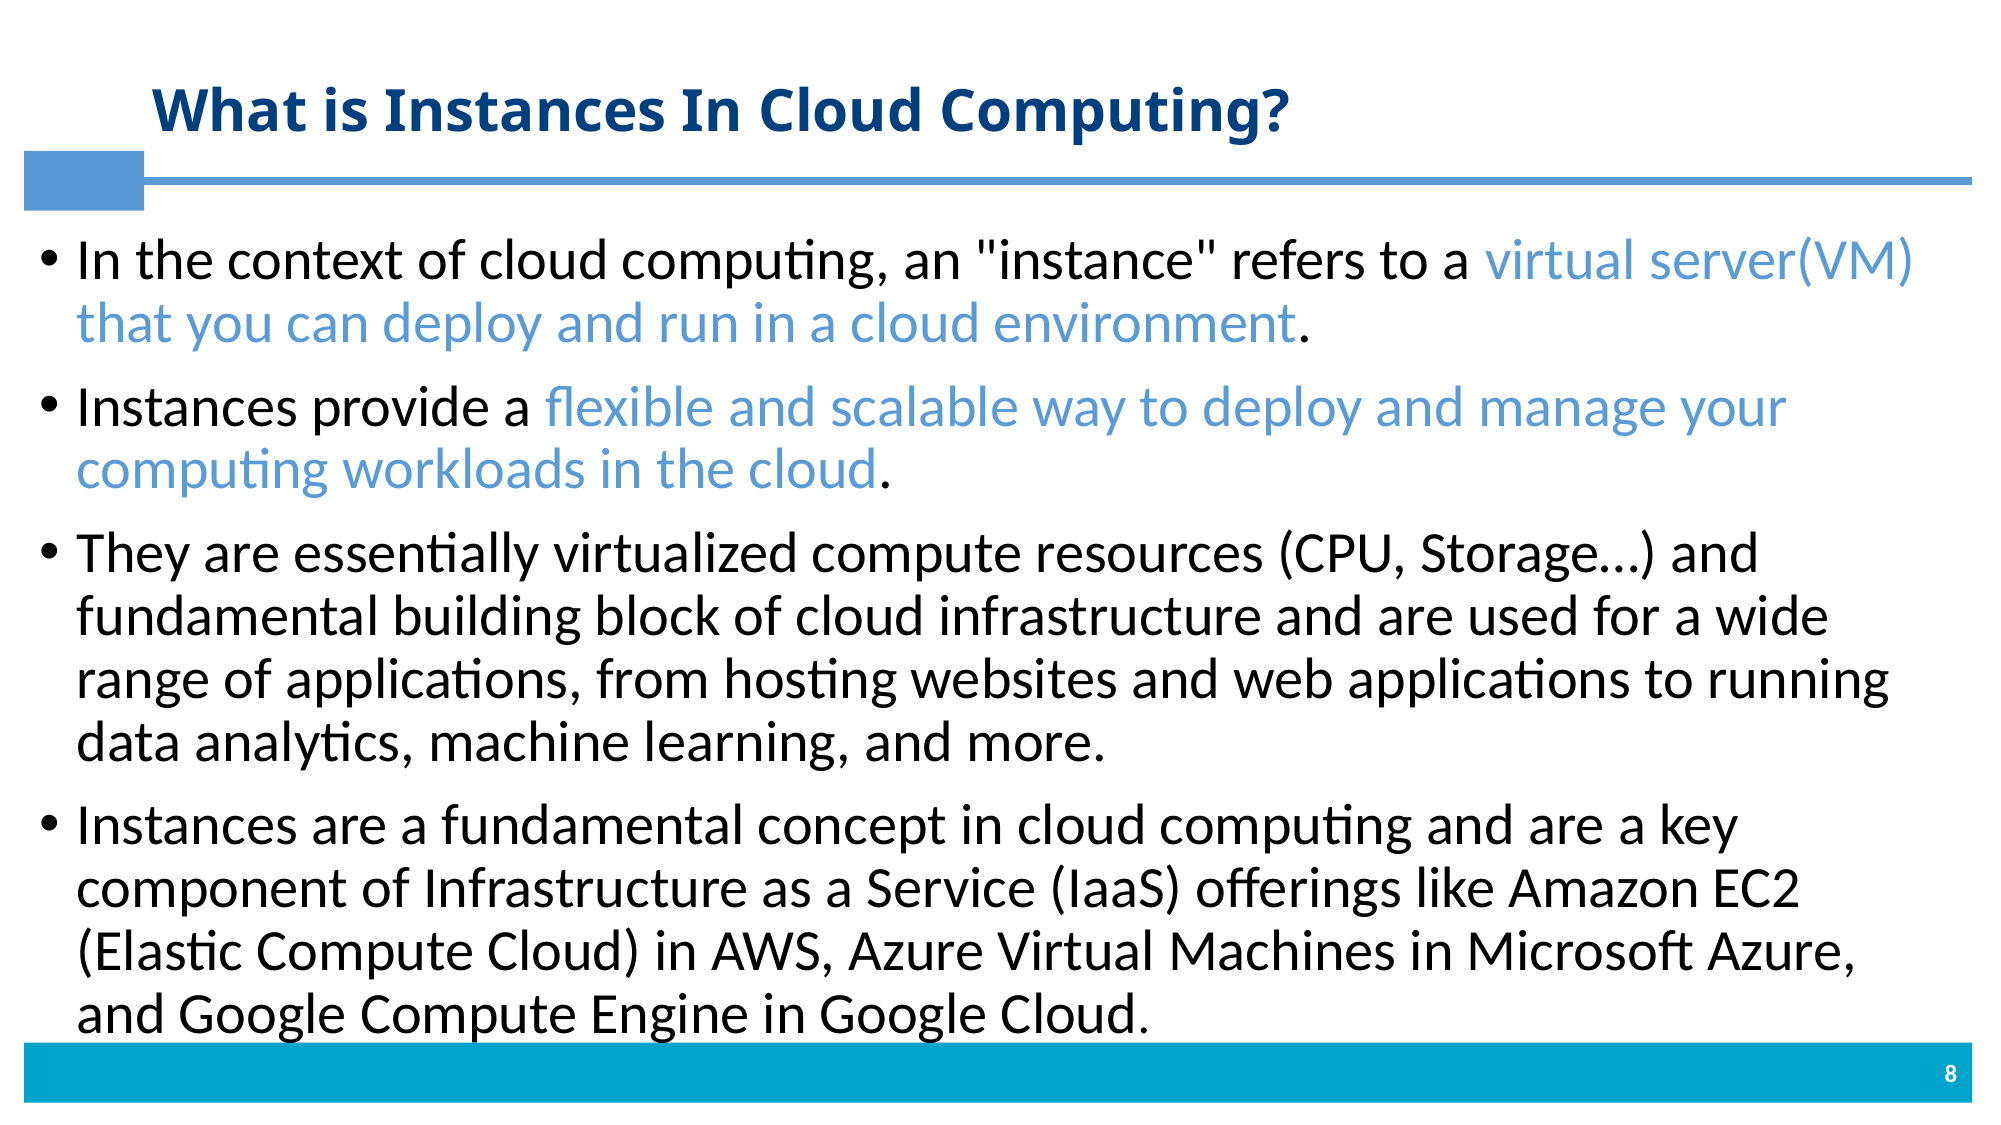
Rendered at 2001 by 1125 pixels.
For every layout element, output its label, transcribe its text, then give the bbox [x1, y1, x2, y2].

title What is Instances In Cloud Computing? [137, 4, 1973, 221]
list In the context of cloud computing, an "instance" refers to a virtual server(VM) that you can deploy and run in a cloud environment. Instances provide a flexible and scalable way to deploy and manage your computing workloads in the cloud. They are essentially virtualized compute resources (CPU, Storage…) and fundamental building block of cloud infrastructure and are used for a wide range of applications, from hosting websites and web applications to running data analytics, machine learning, and more. Instances are a fundamental concept in cloud computing and are a key component of Infrastructure as a Service (IaaS) offerings like Amazon EC2 (Elastic Compute Cloud) in AWS, Azure Virtual Machines in Microsoft Azure, and Google Compute Engine in Google Cloud. [24, 221, 1973, 1121]
